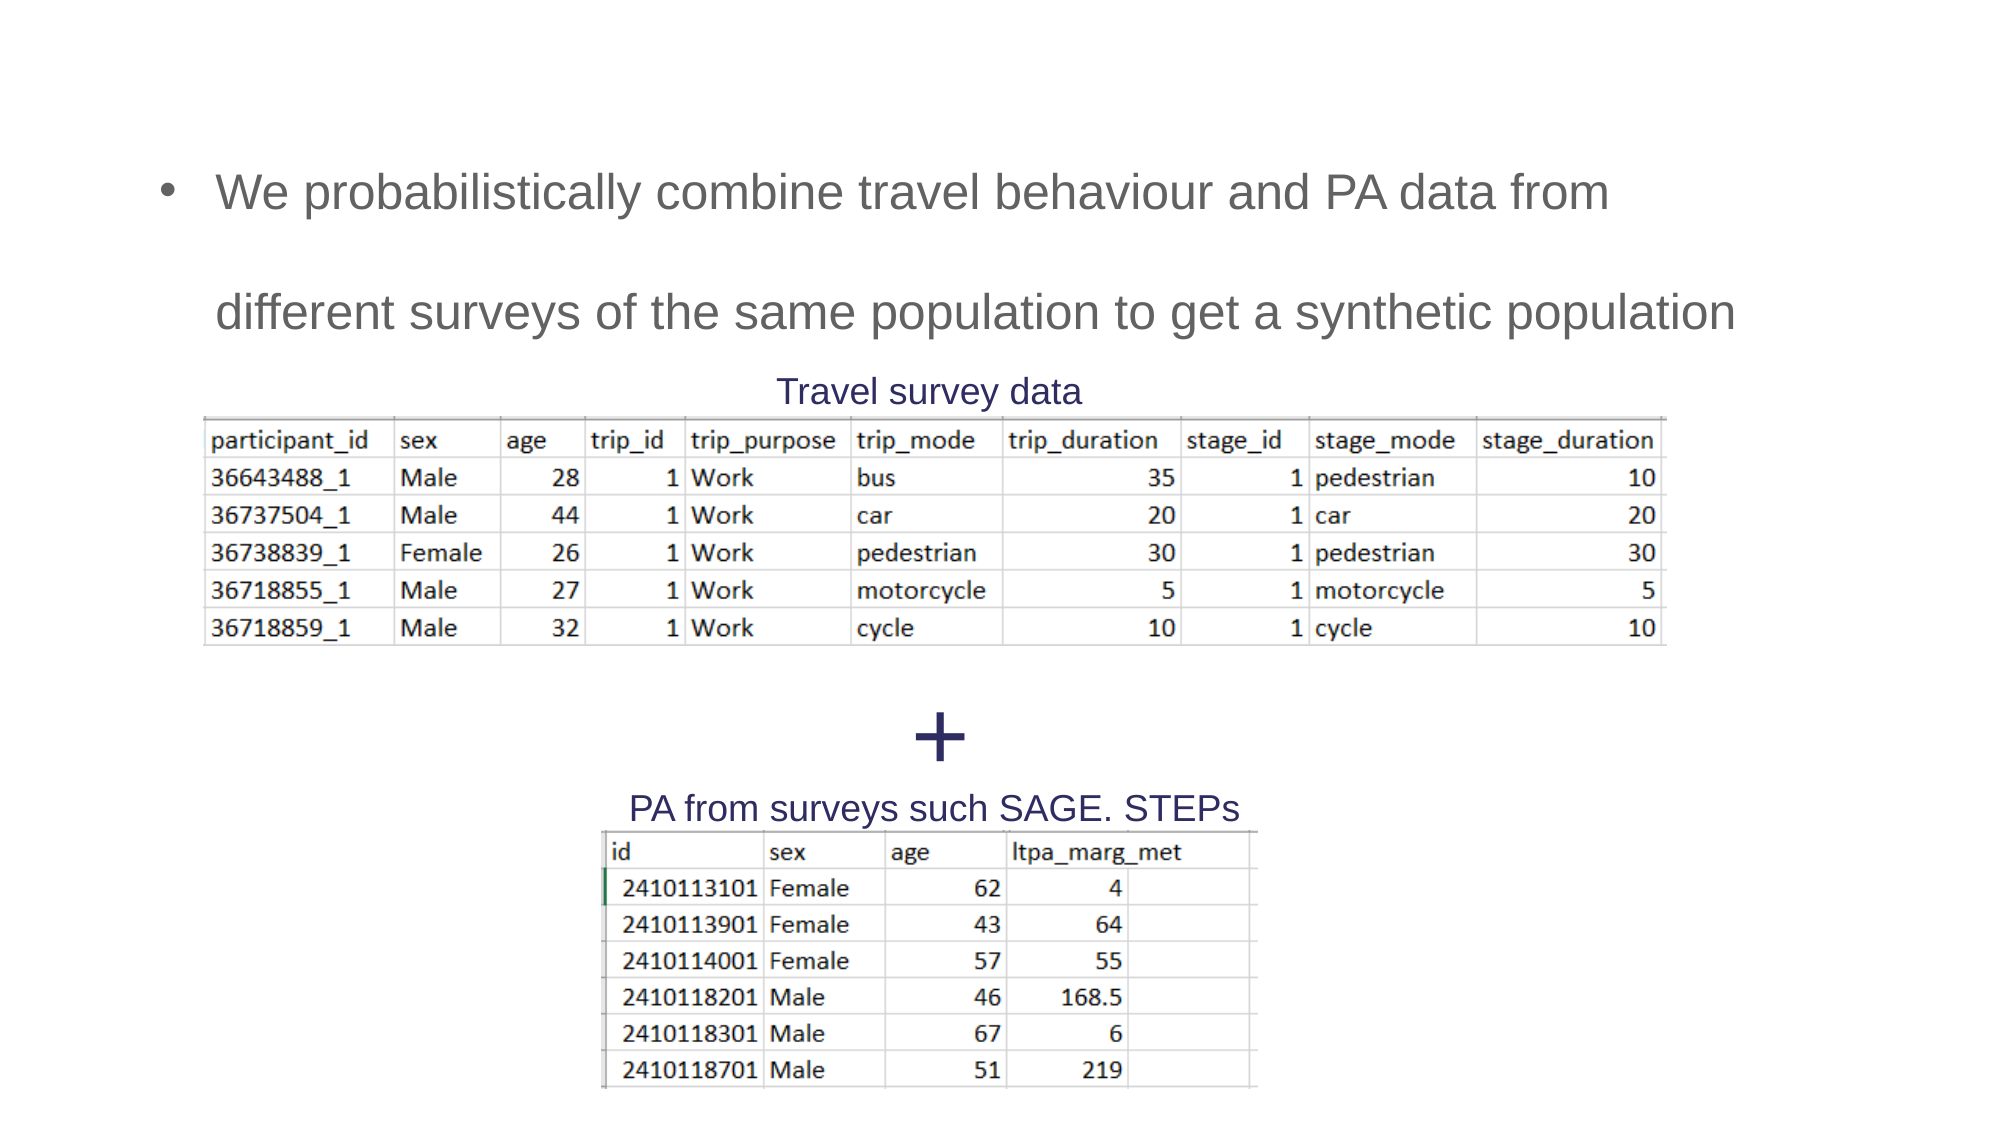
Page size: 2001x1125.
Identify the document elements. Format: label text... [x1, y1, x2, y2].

picture [203, 416, 1667, 646]
text_box PA from surveys such SAGE. STEPs [614, 776, 1256, 830]
text_box We probabilistically combine travel behaviour and PA data from different surveys of the same population to get a synthetic population [144, 92, 1769, 347]
text_box Travel survey data [761, 359, 1098, 416]
picture [601, 830, 1258, 1089]
text_box + [896, 663, 1017, 798]
